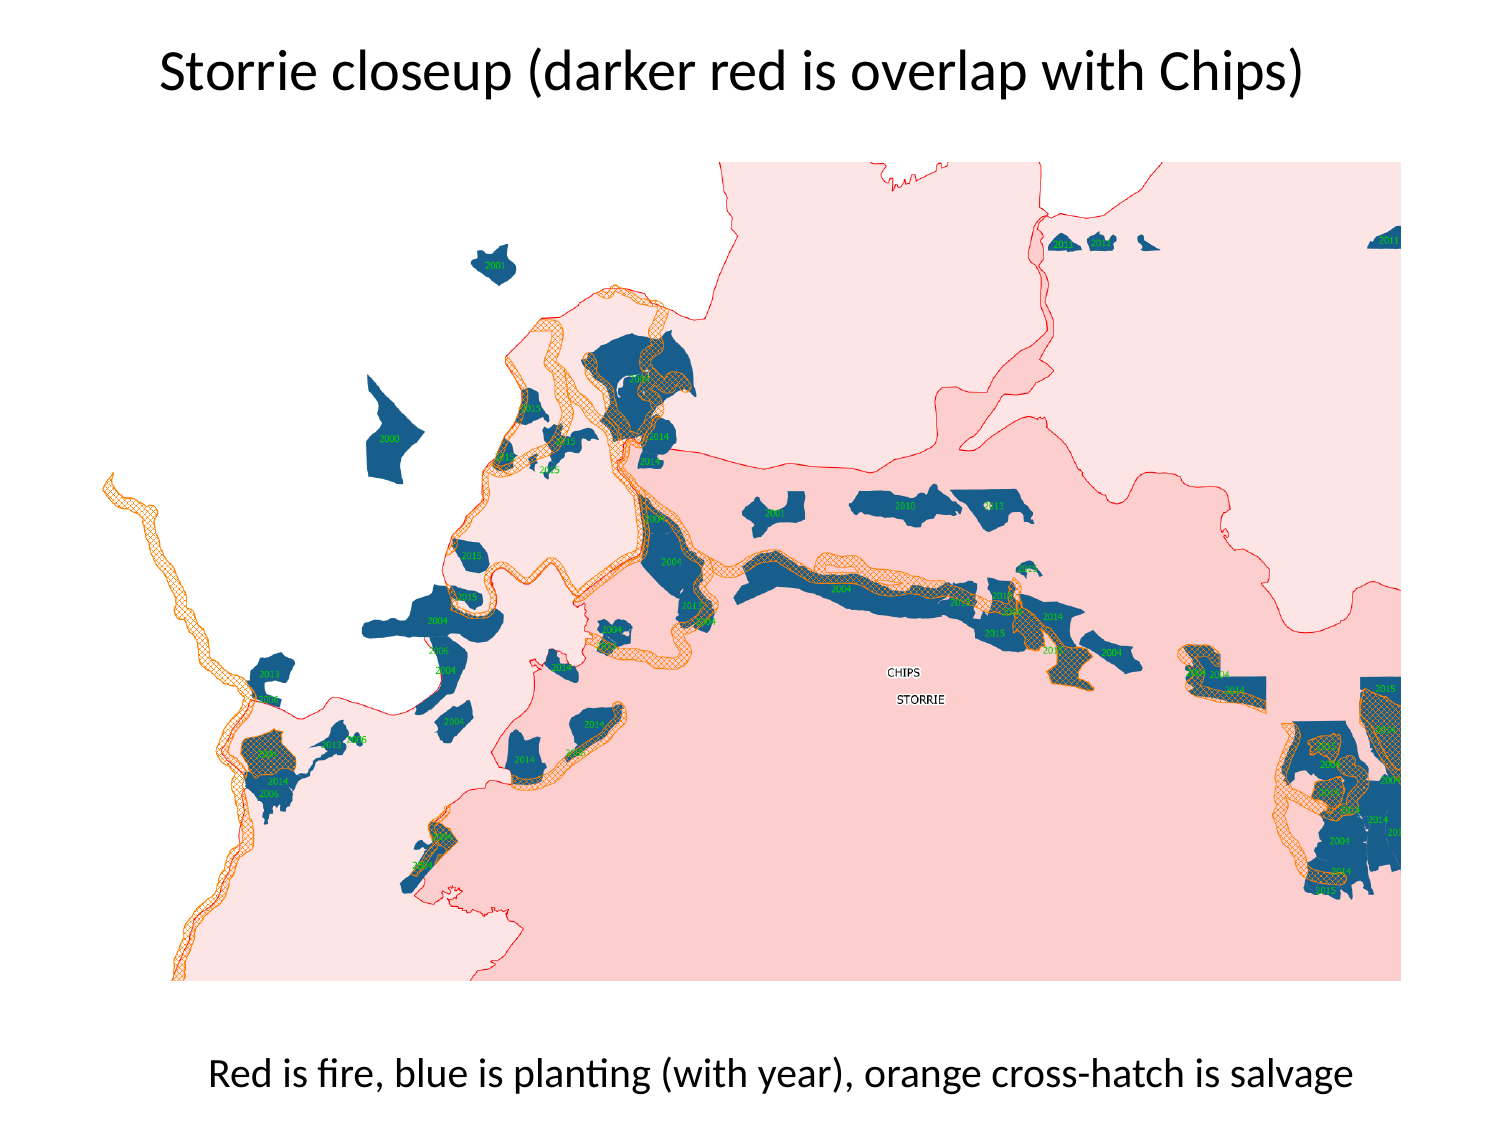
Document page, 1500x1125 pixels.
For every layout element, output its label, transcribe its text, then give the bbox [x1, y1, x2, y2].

text_box Storrie closeup (darker red is overlap with Chips) [144, 24, 1321, 110]
picture [24, 162, 1401, 981]
text_box Red is fire, blue is planting (with year), orange cross-hatch is salvage [193, 1038, 1370, 1104]
